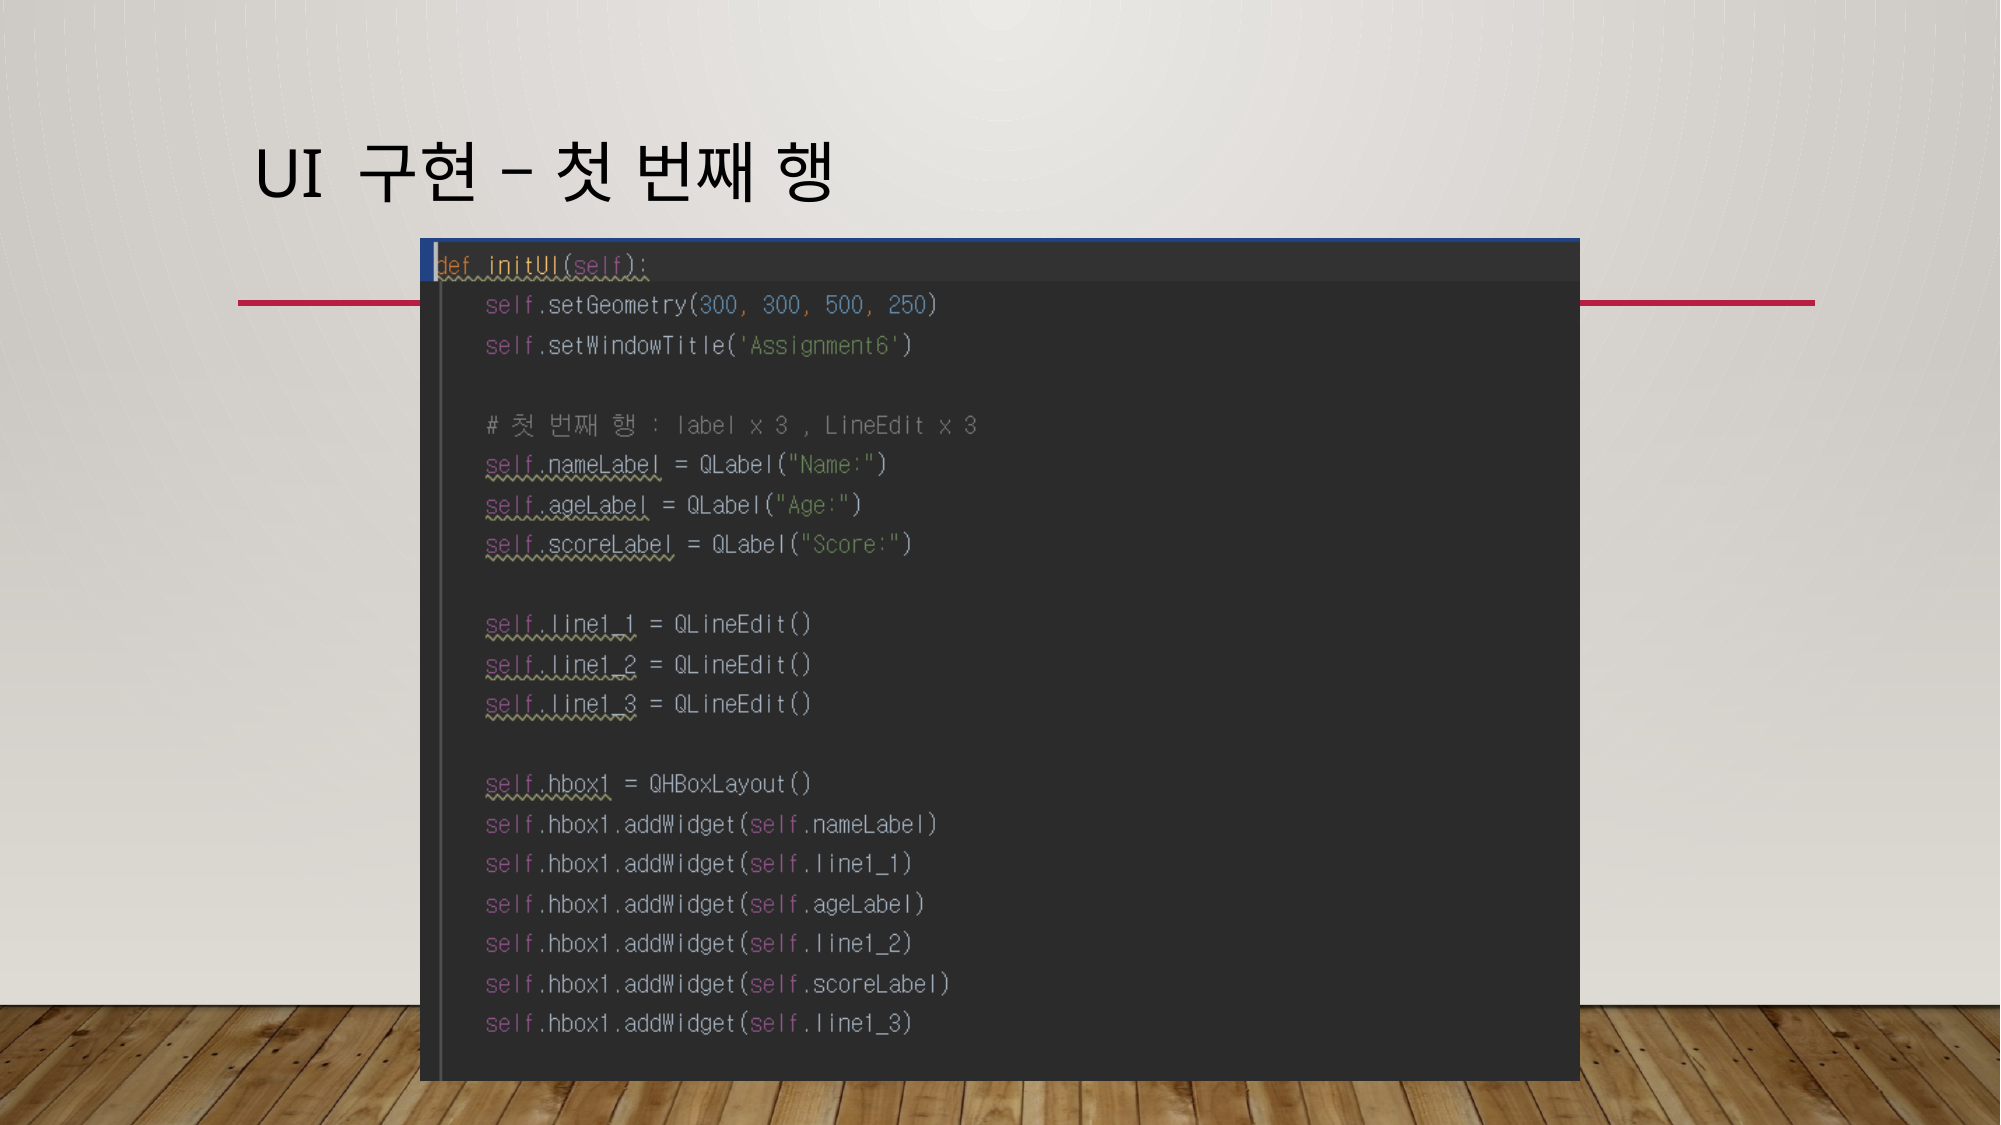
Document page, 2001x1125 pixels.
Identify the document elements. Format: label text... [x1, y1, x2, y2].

title UI 구현 – 첫 번째 행 [238, 131, 1814, 305]
picture [0, 1005, 2000, 1125]
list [420, 238, 1580, 1081]
